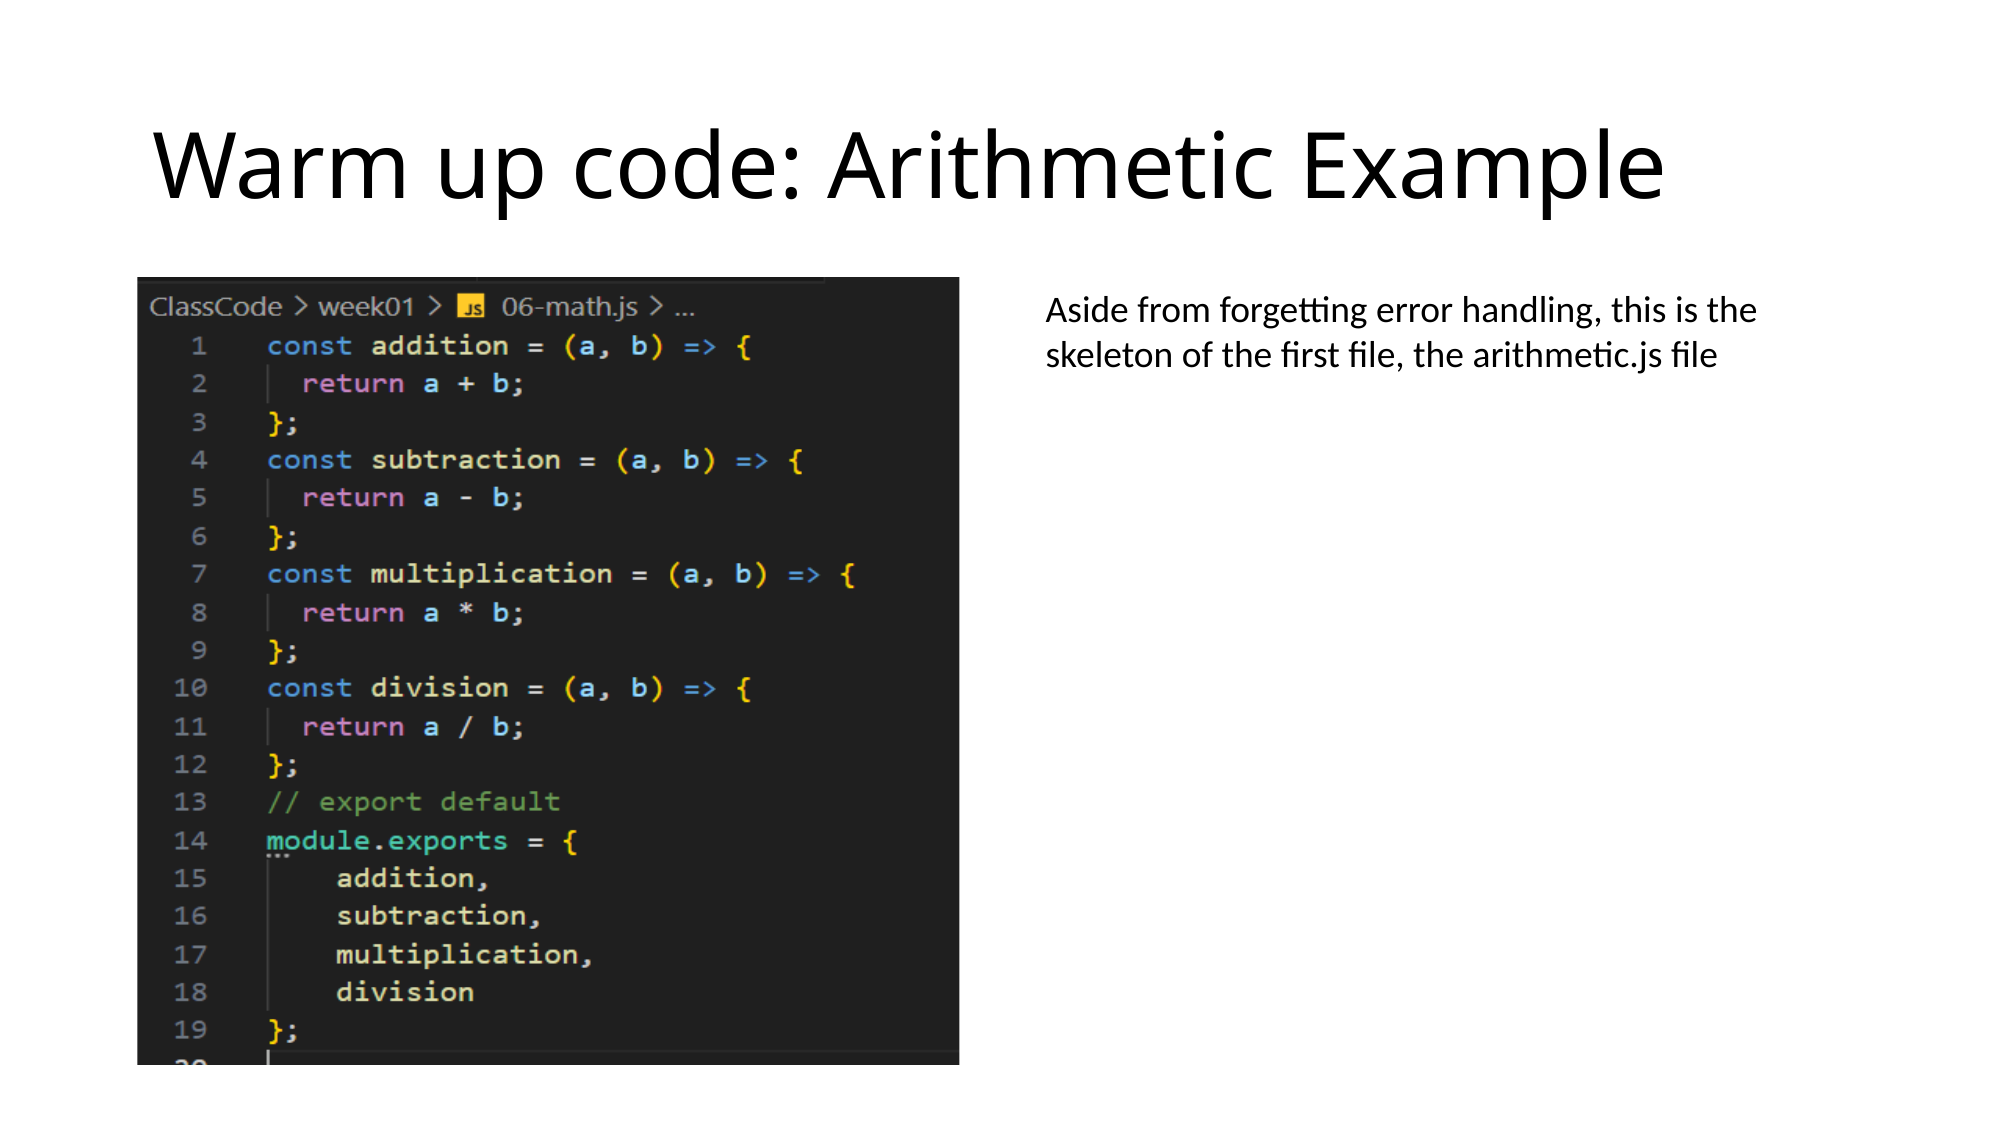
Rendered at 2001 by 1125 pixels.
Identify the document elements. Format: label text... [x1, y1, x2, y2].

title Warm up code: Arithmetic Example [137, 59, 1863, 278]
text_box Aside from forgetting error handling, this is the skeleton of the first file, the arithmetic.js file [1030, 277, 1853, 382]
picture [137, 277, 960, 1066]
